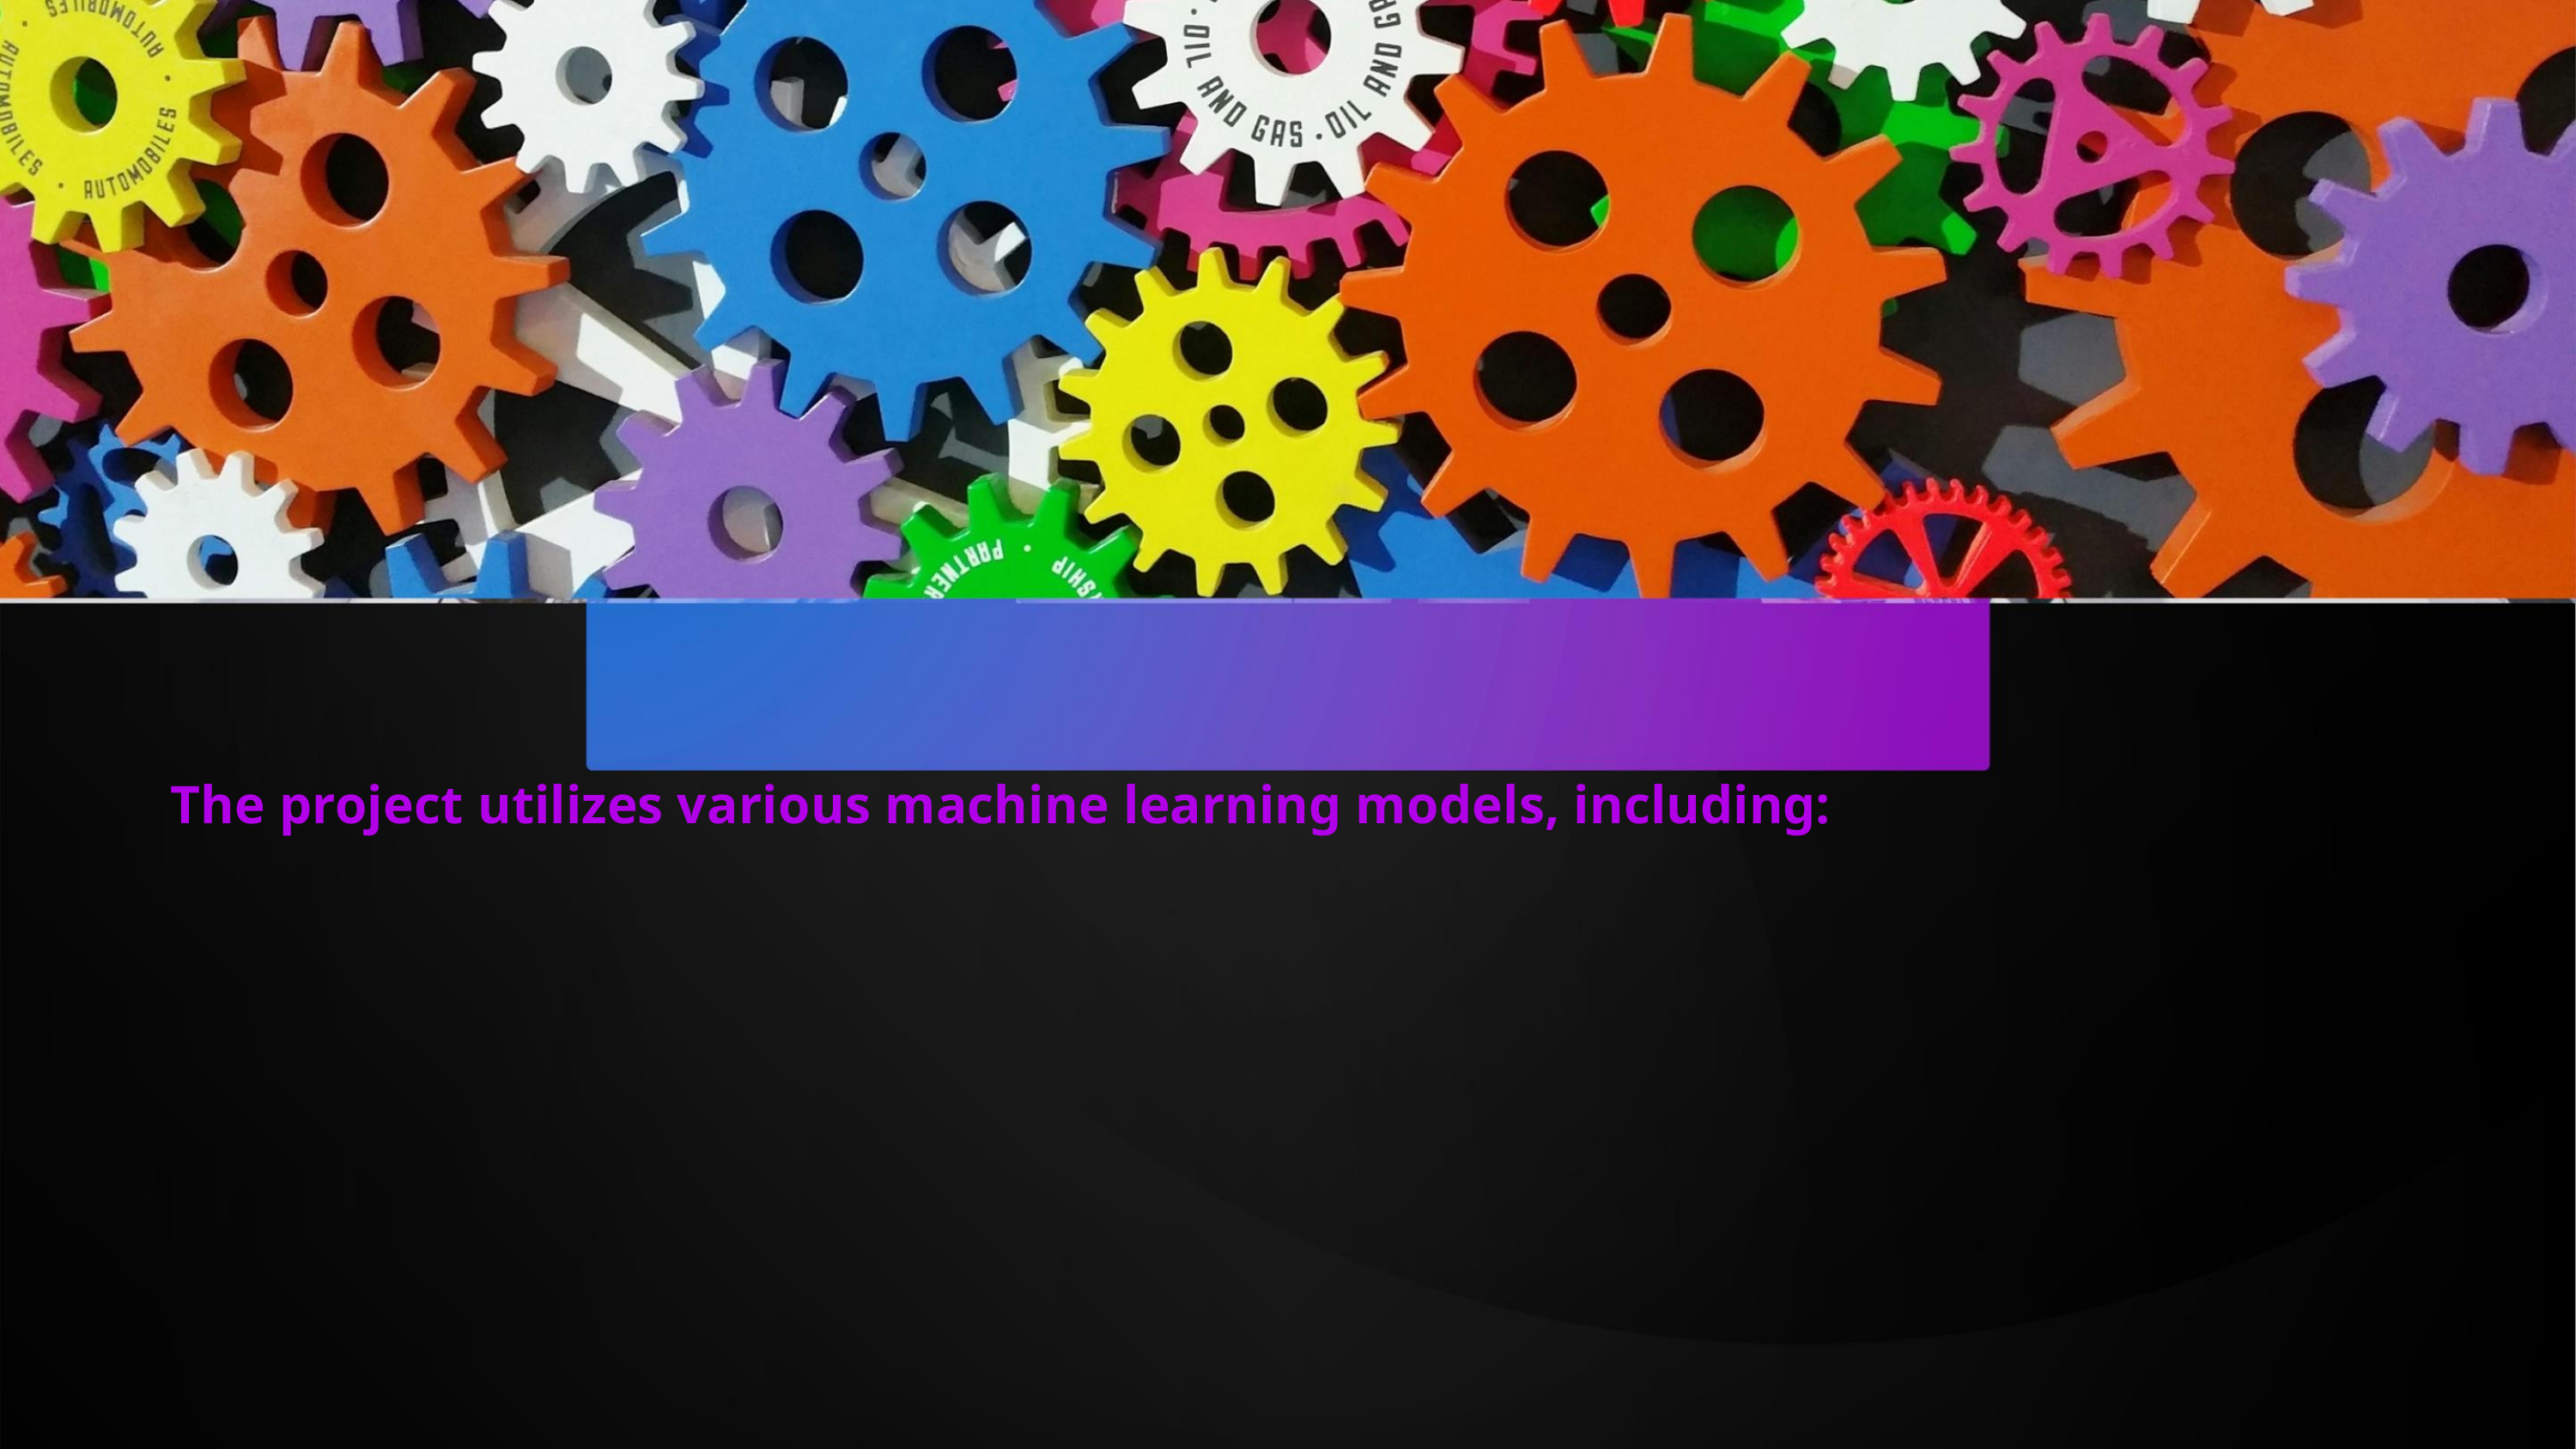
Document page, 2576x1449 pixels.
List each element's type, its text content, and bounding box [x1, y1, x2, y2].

text_box [0, 0, 2576, 1449]
text_box The project utilizes various machine learning models, including: [170, 759, 1873, 834]
